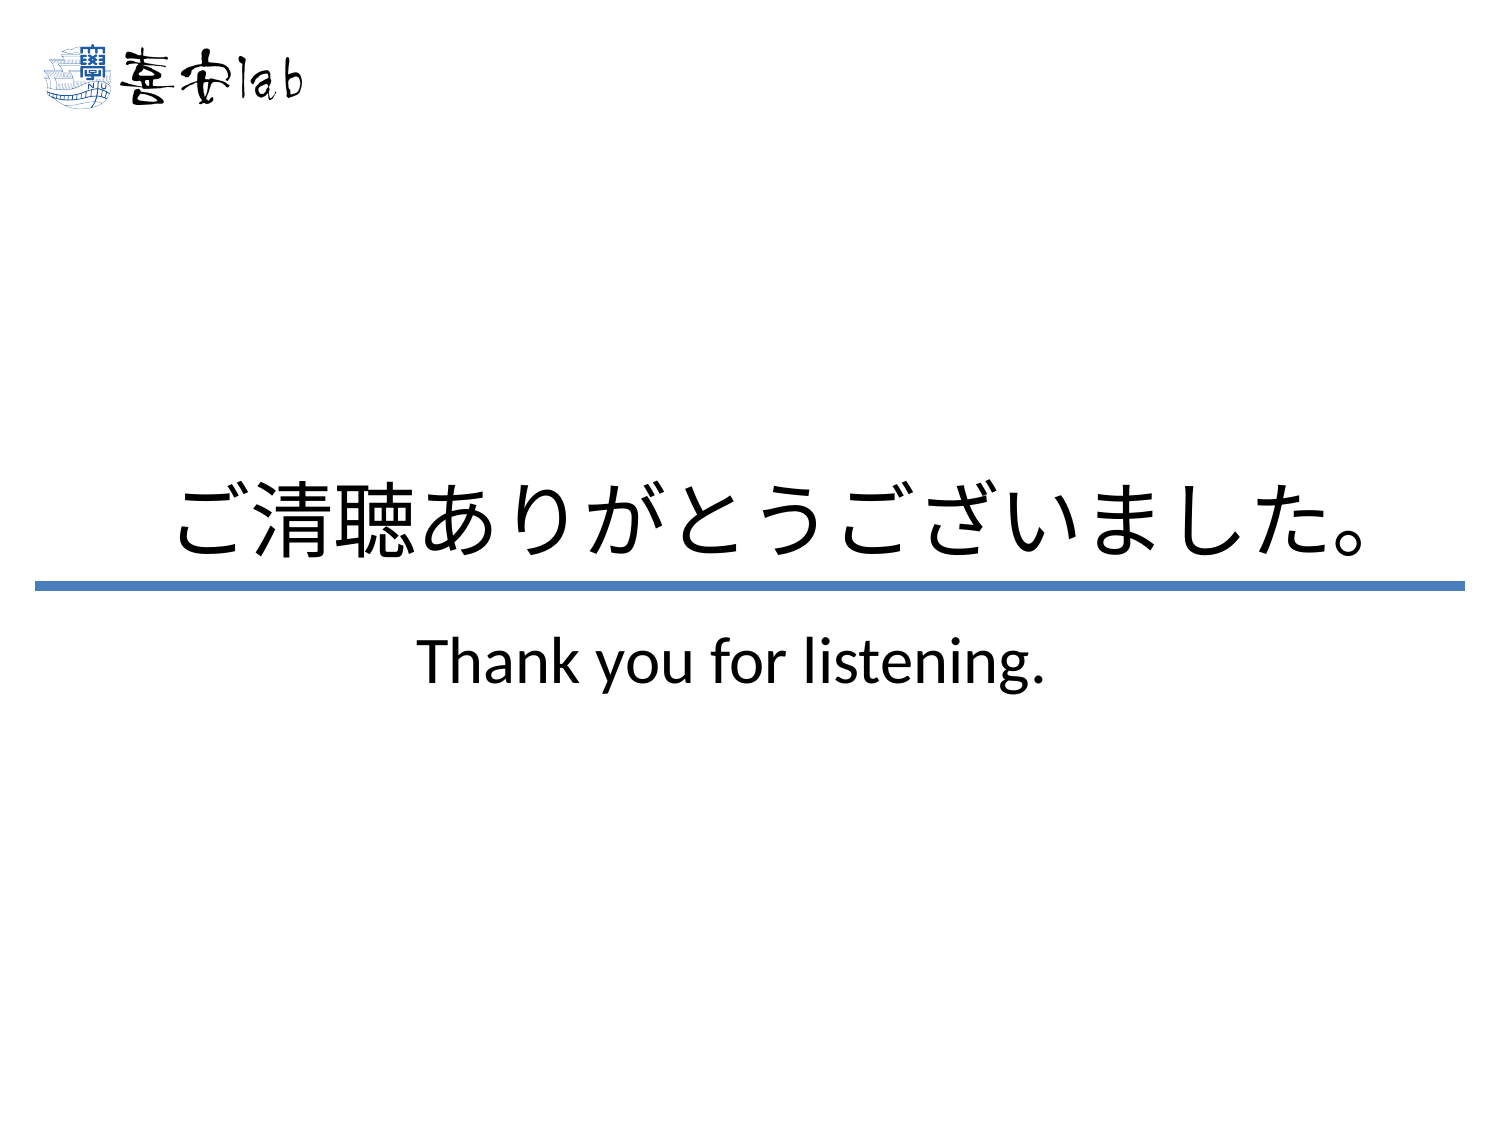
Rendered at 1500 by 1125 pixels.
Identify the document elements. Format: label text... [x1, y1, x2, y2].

picture [35, 35, 302, 118]
title ご清聴ありがとうございました。 [112, 396, 1388, 639]
subtitle Thank you for listening. [206, 609, 1257, 898]
